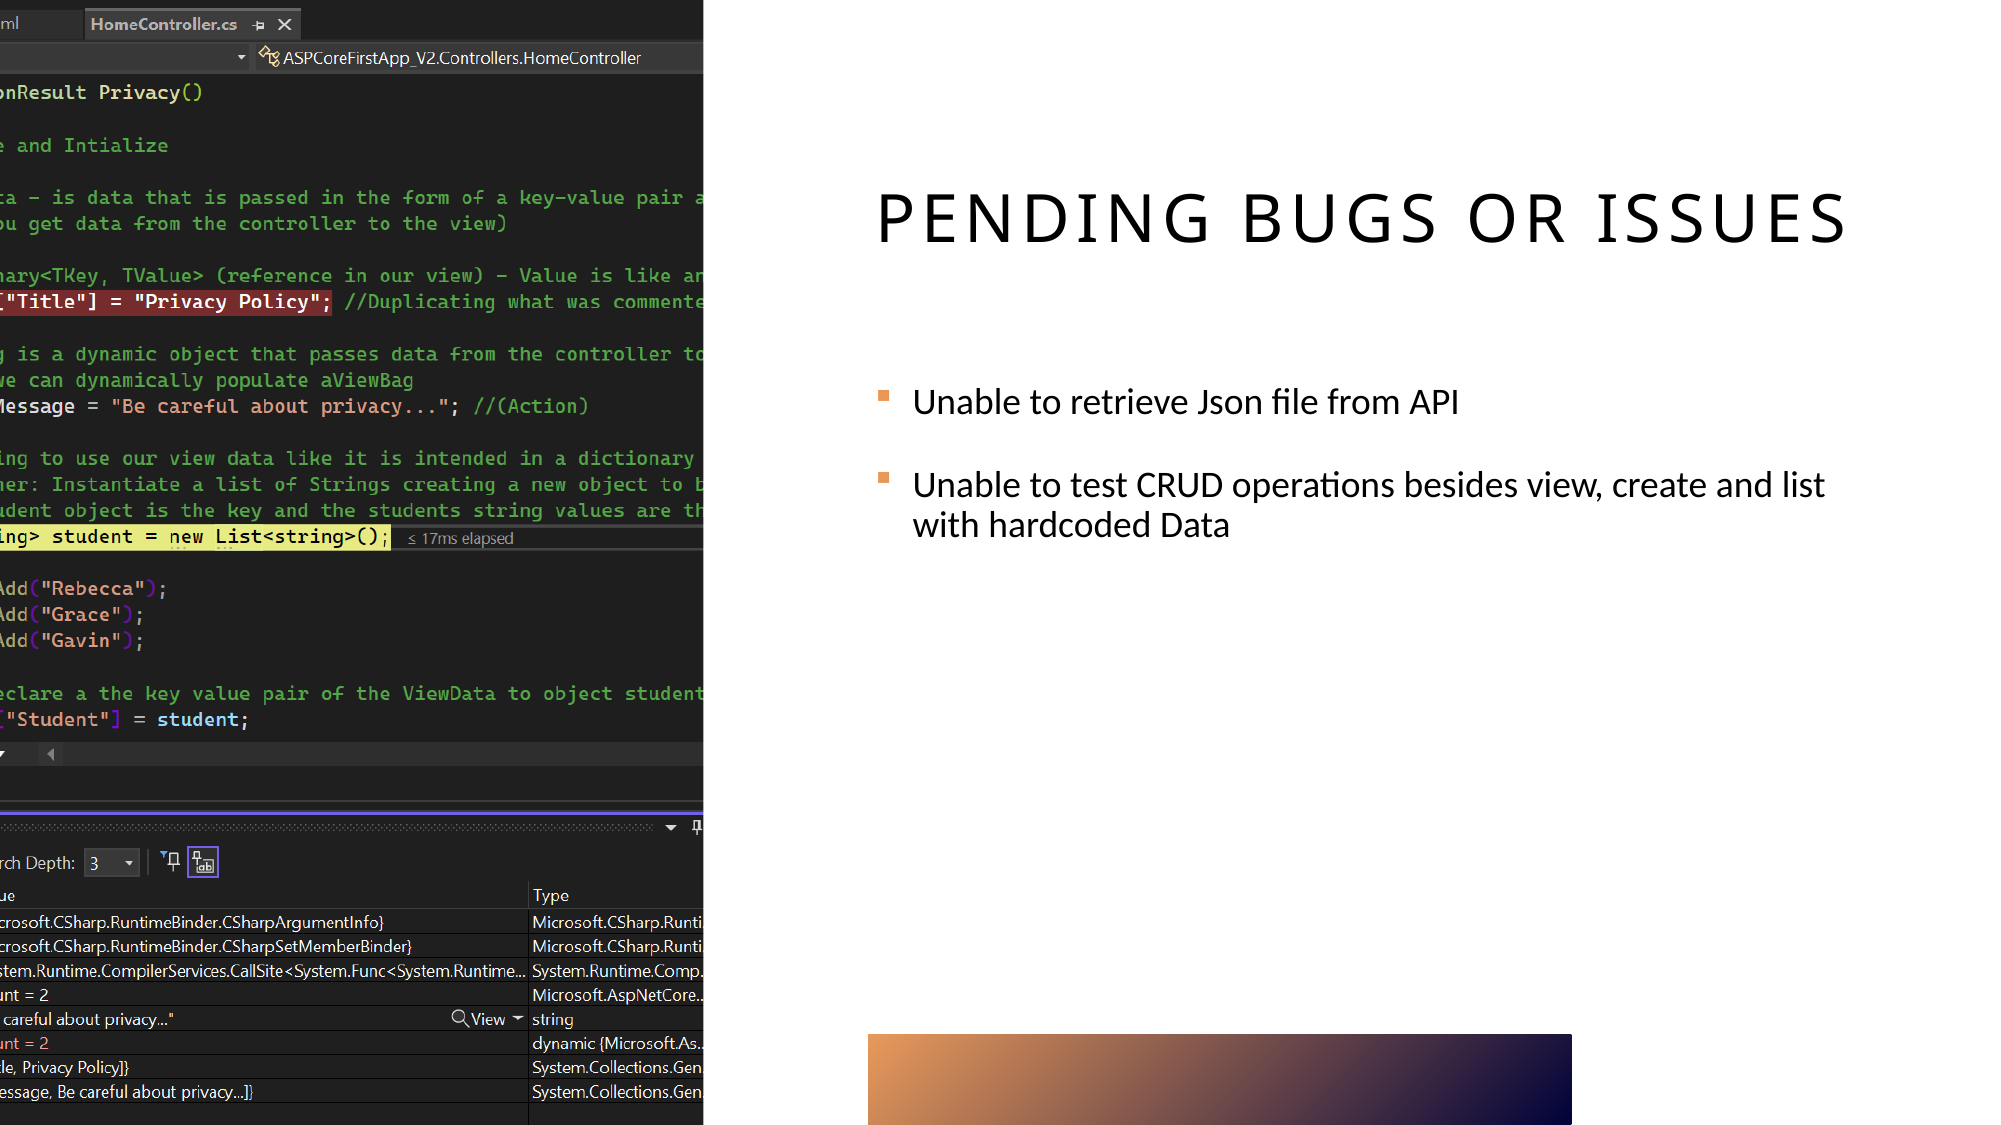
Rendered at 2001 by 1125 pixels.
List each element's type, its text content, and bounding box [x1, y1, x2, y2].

title Pending bugs or issues [859, 76, 1884, 357]
picture [0, 0, 704, 1125]
list Unable to retrieve Json file from API Unable to test CRUD operations besides view, create and list with hardcoded Data [859, 375, 1884, 945]
